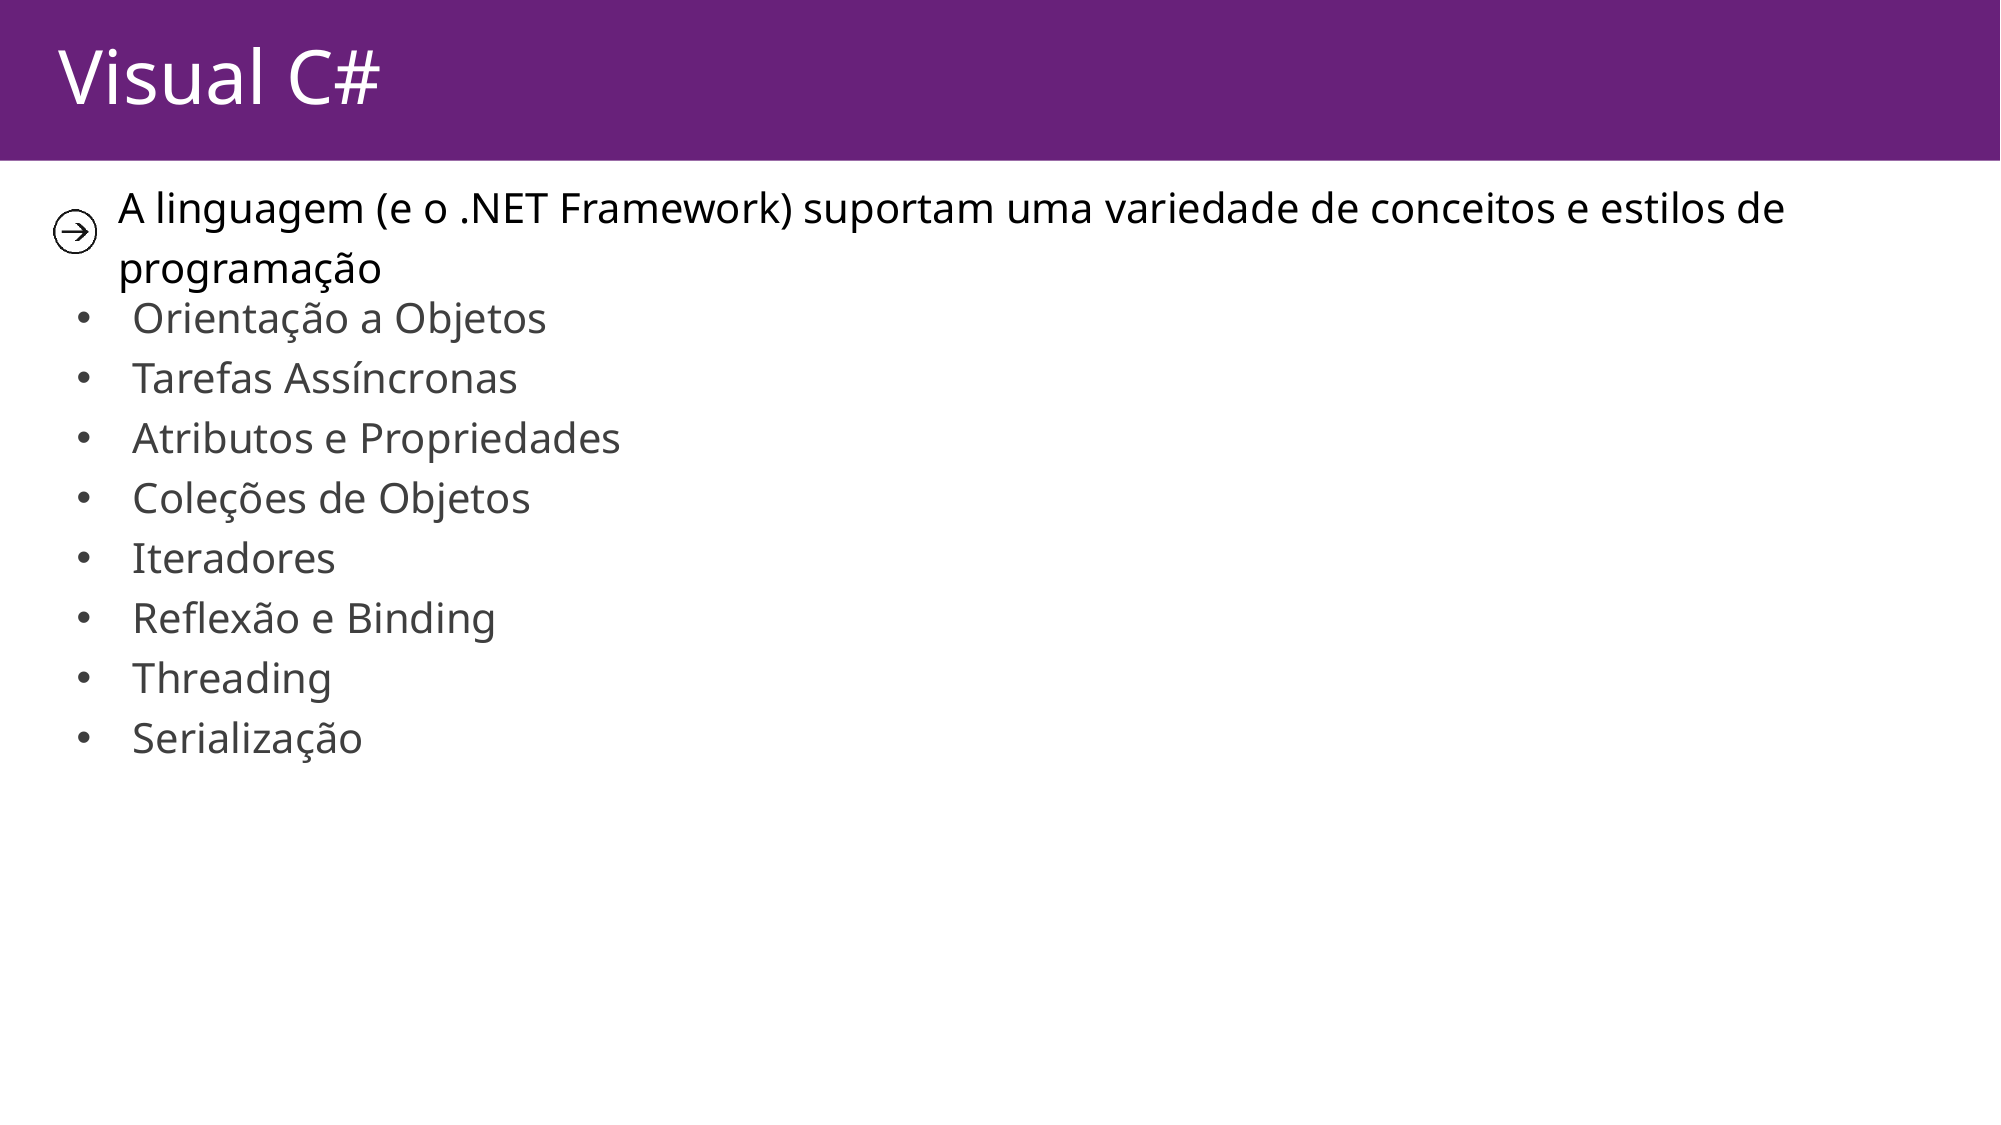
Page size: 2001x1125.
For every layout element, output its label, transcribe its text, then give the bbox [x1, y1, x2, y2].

text_box Visual C# [0, 0, 2000, 161]
text_box A linguagem (e o .NET Framework) suportam uma variedade de conceitos e estilos de programação [0, 174, 1945, 274]
picture [52, 209, 97, 254]
text_box Orientação a Objetos Tarefas Assíncronas Atributos e Propriedades Coleções de Objetos Iteradores Reflexão e Binding Threading Serialização [0, 274, 2000, 770]
